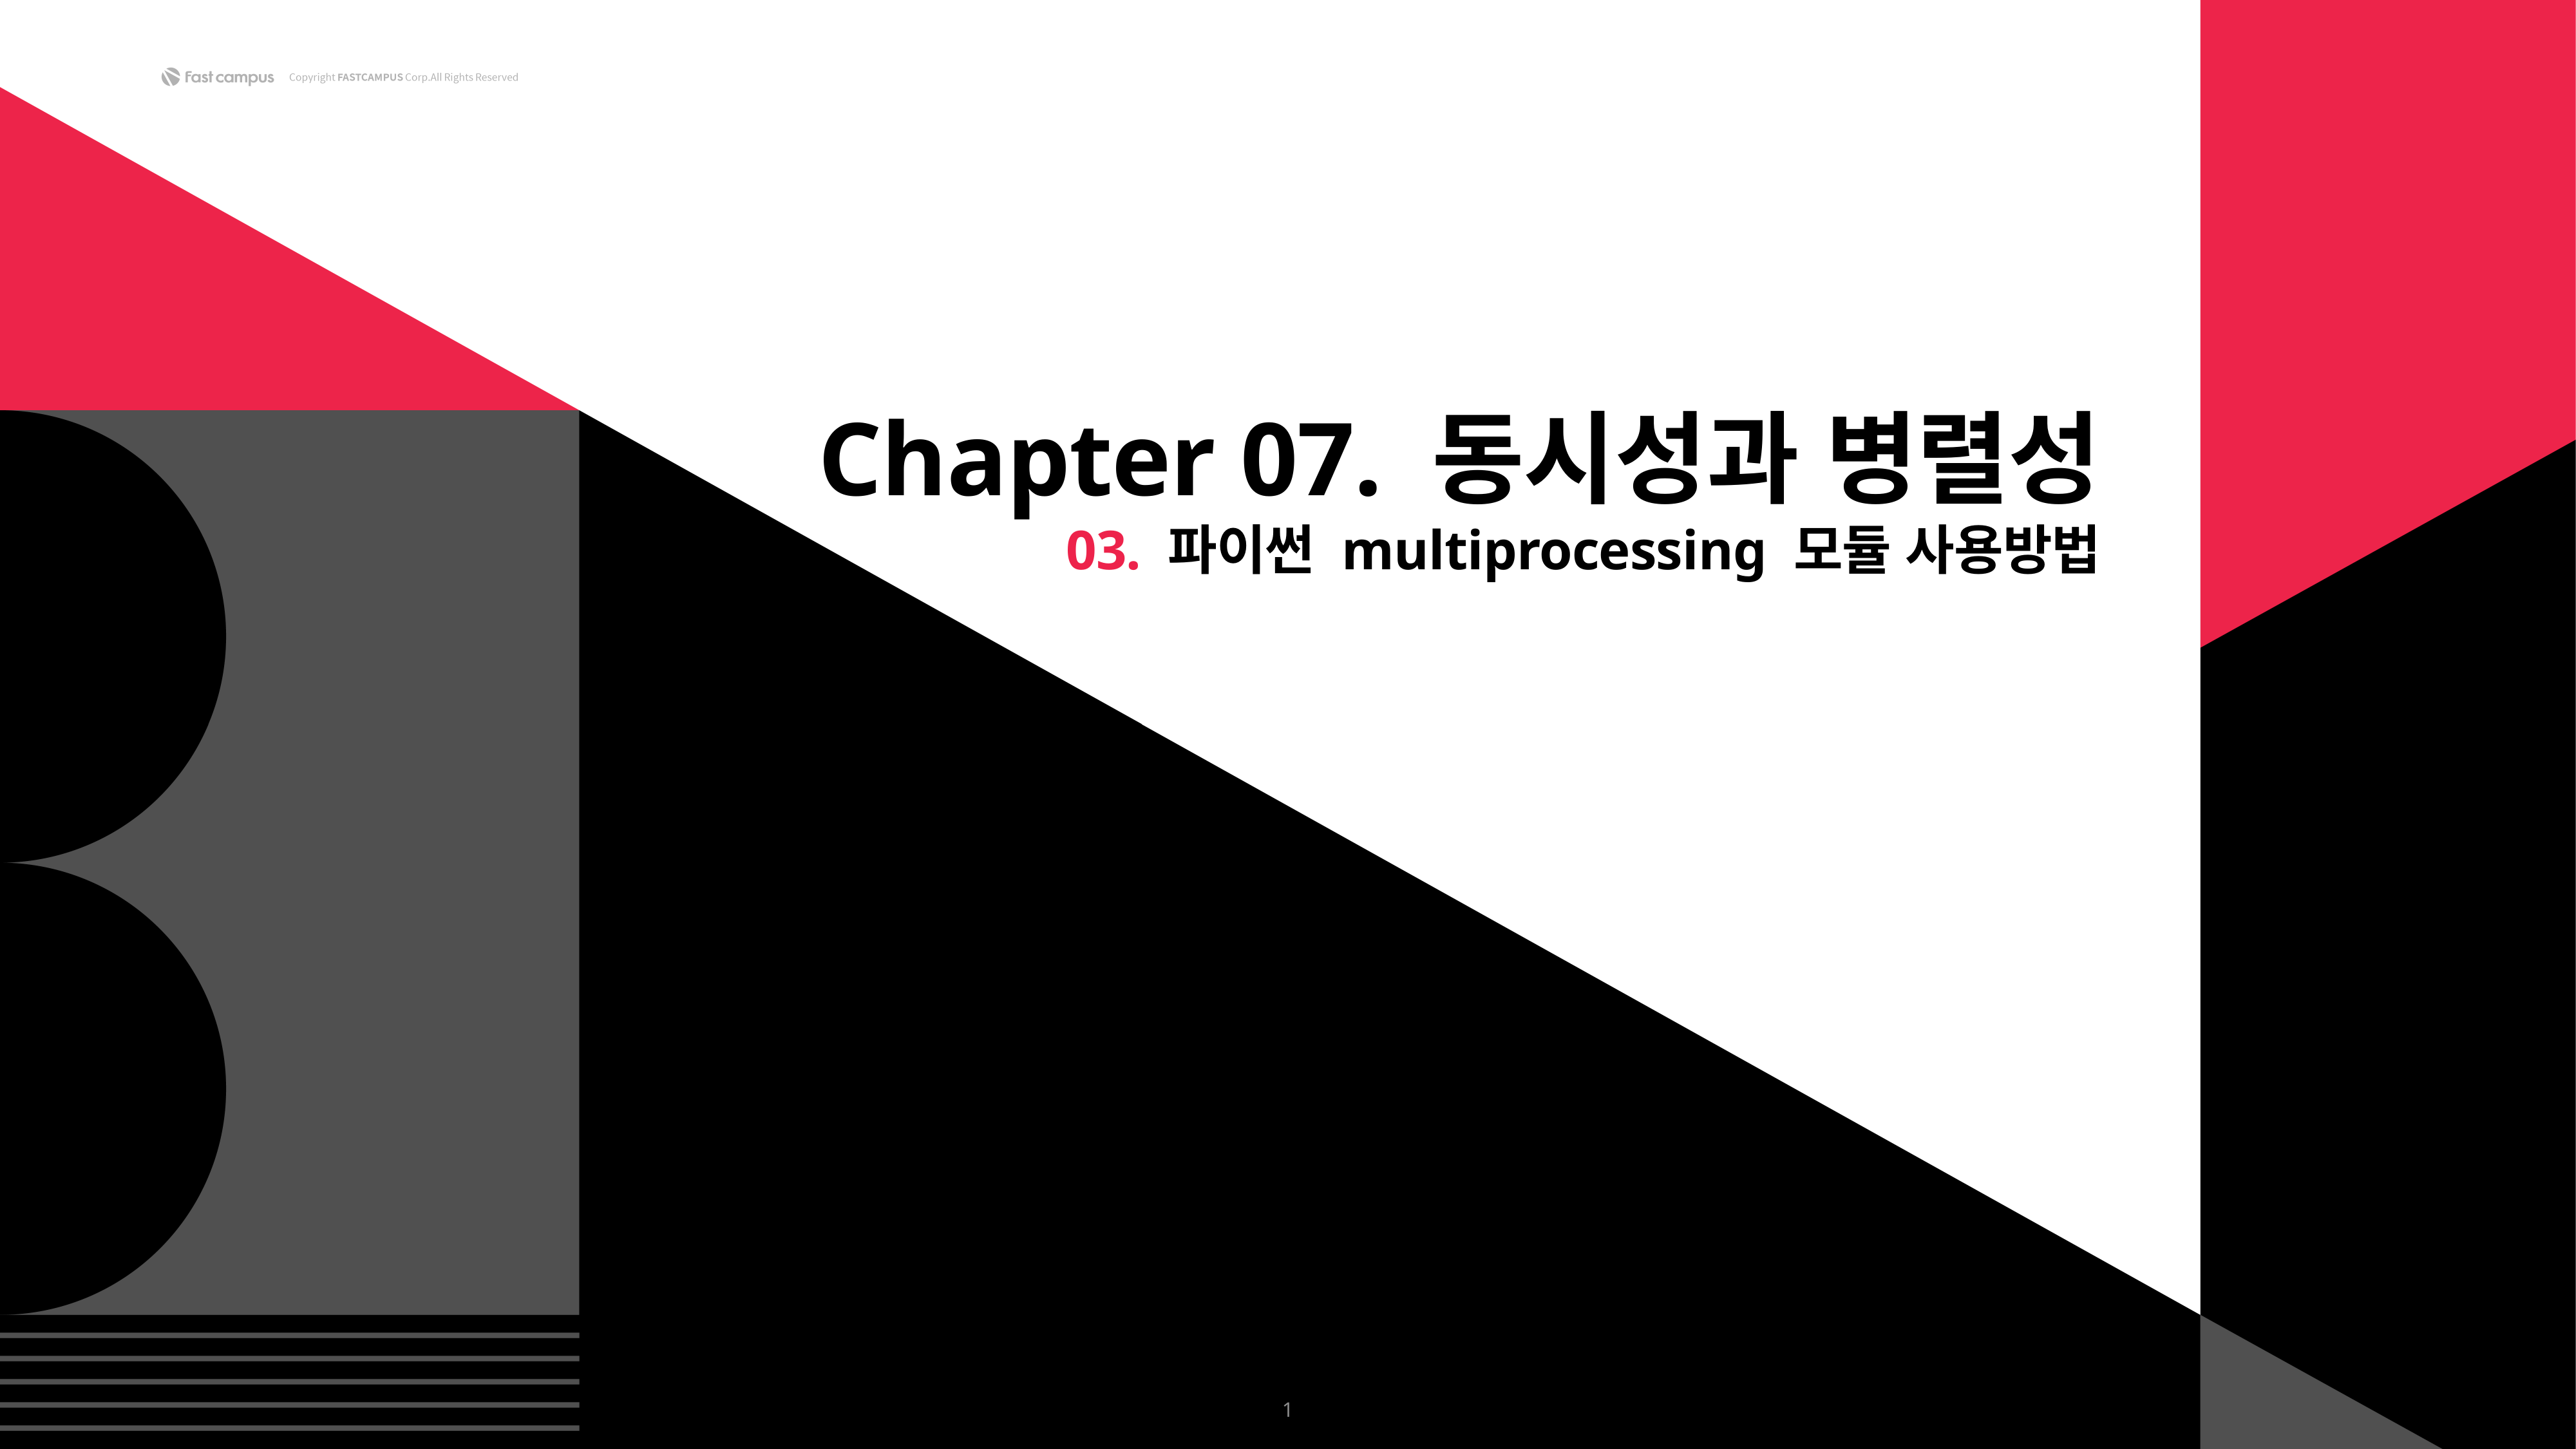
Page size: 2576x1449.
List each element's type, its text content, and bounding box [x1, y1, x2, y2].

slide_number 1 [998, 1372, 1578, 1449]
text_box Chapter 07. 동시성과 병렬성 03. 파이썬 multiprocessing 모듈 사용방법 [254, 390, 2107, 586]
picture [0, 0, 2576, 1449]
